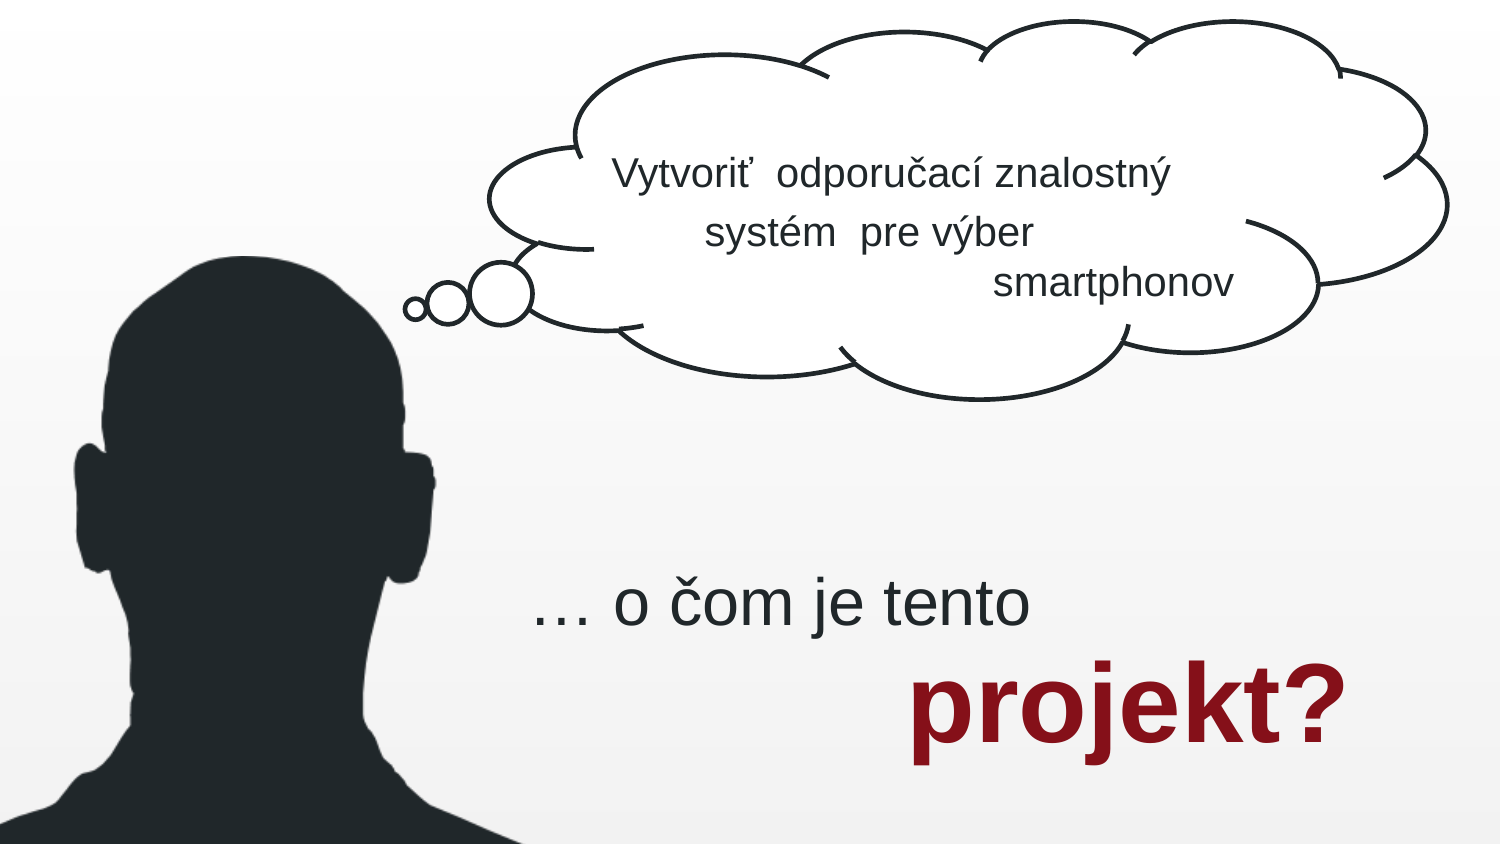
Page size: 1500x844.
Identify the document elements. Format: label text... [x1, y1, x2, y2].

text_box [489, 19, 1448, 399]
text_box … o čom je tento [596, 551, 1093, 647]
picture [0, 256, 591, 844]
text_box projekt? [891, 622, 1471, 773]
